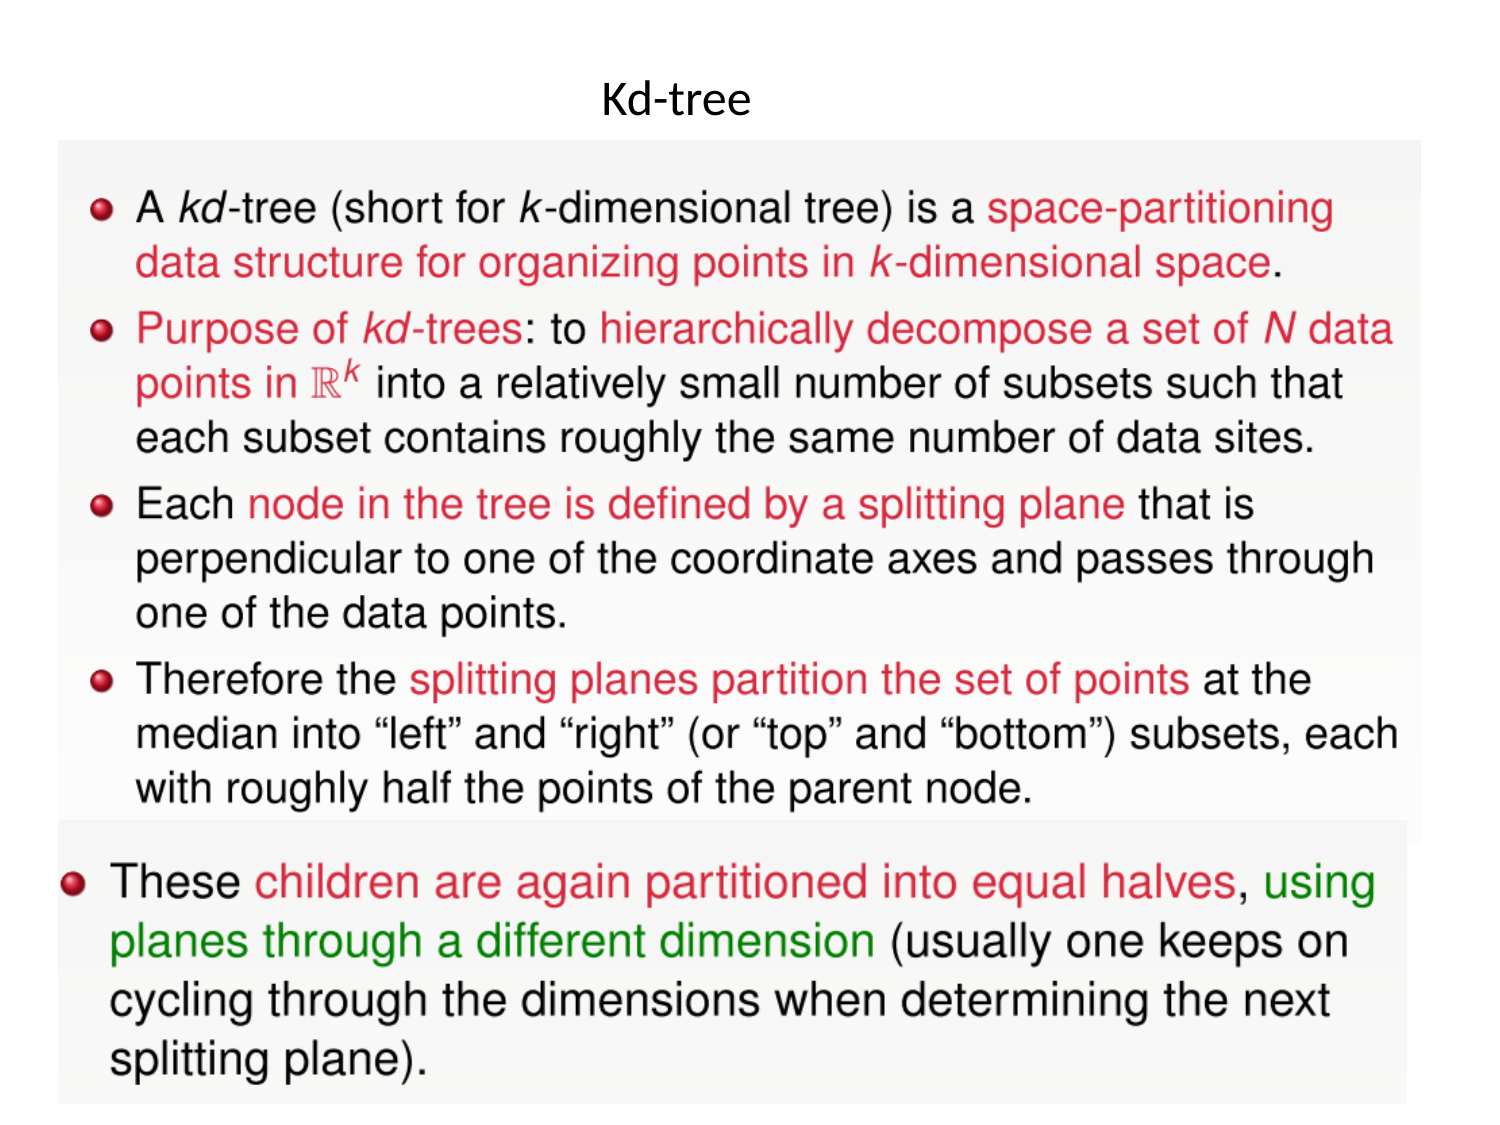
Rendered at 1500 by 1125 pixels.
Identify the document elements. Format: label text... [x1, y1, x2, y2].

text_box Kd-tree [586, 58, 767, 134]
picture [58, 140, 1421, 1104]
